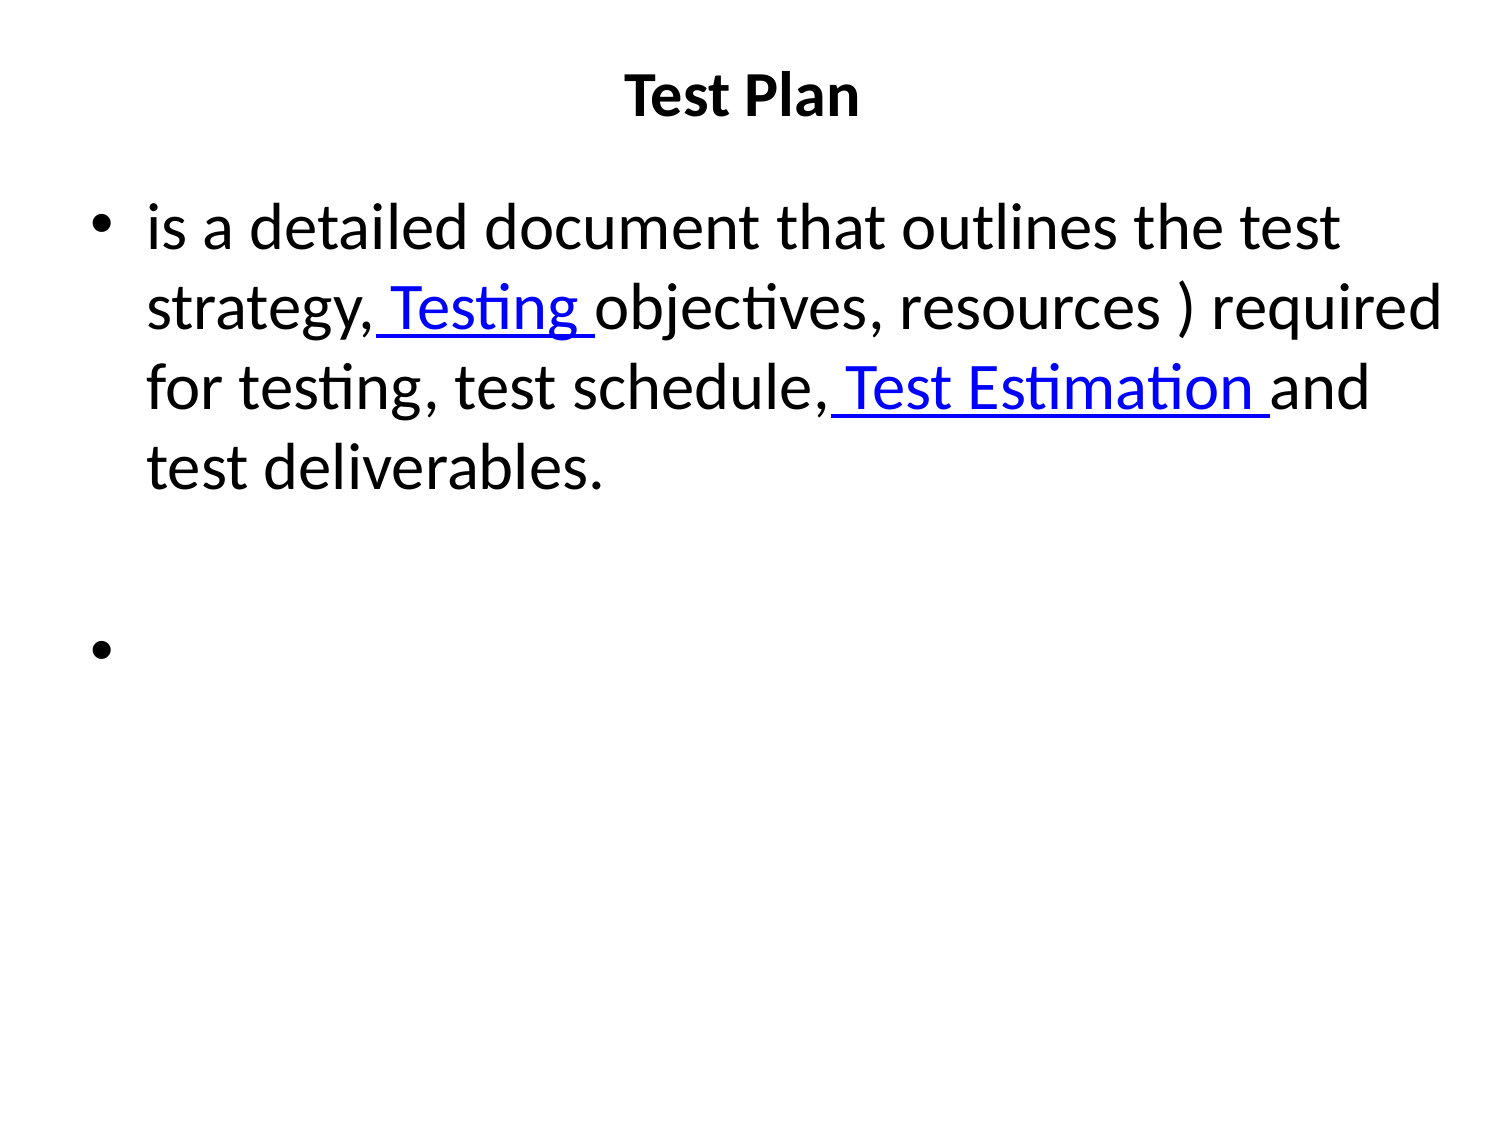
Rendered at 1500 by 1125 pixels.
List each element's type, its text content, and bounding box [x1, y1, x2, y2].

title Test Plan [75, 45, 1425, 138]
list is a detailed document that outlines the test strategy, Testing objectives, resources ) required for testing, test schedule, Test Estimation and test deliverables. [75, 174, 1475, 1125]
